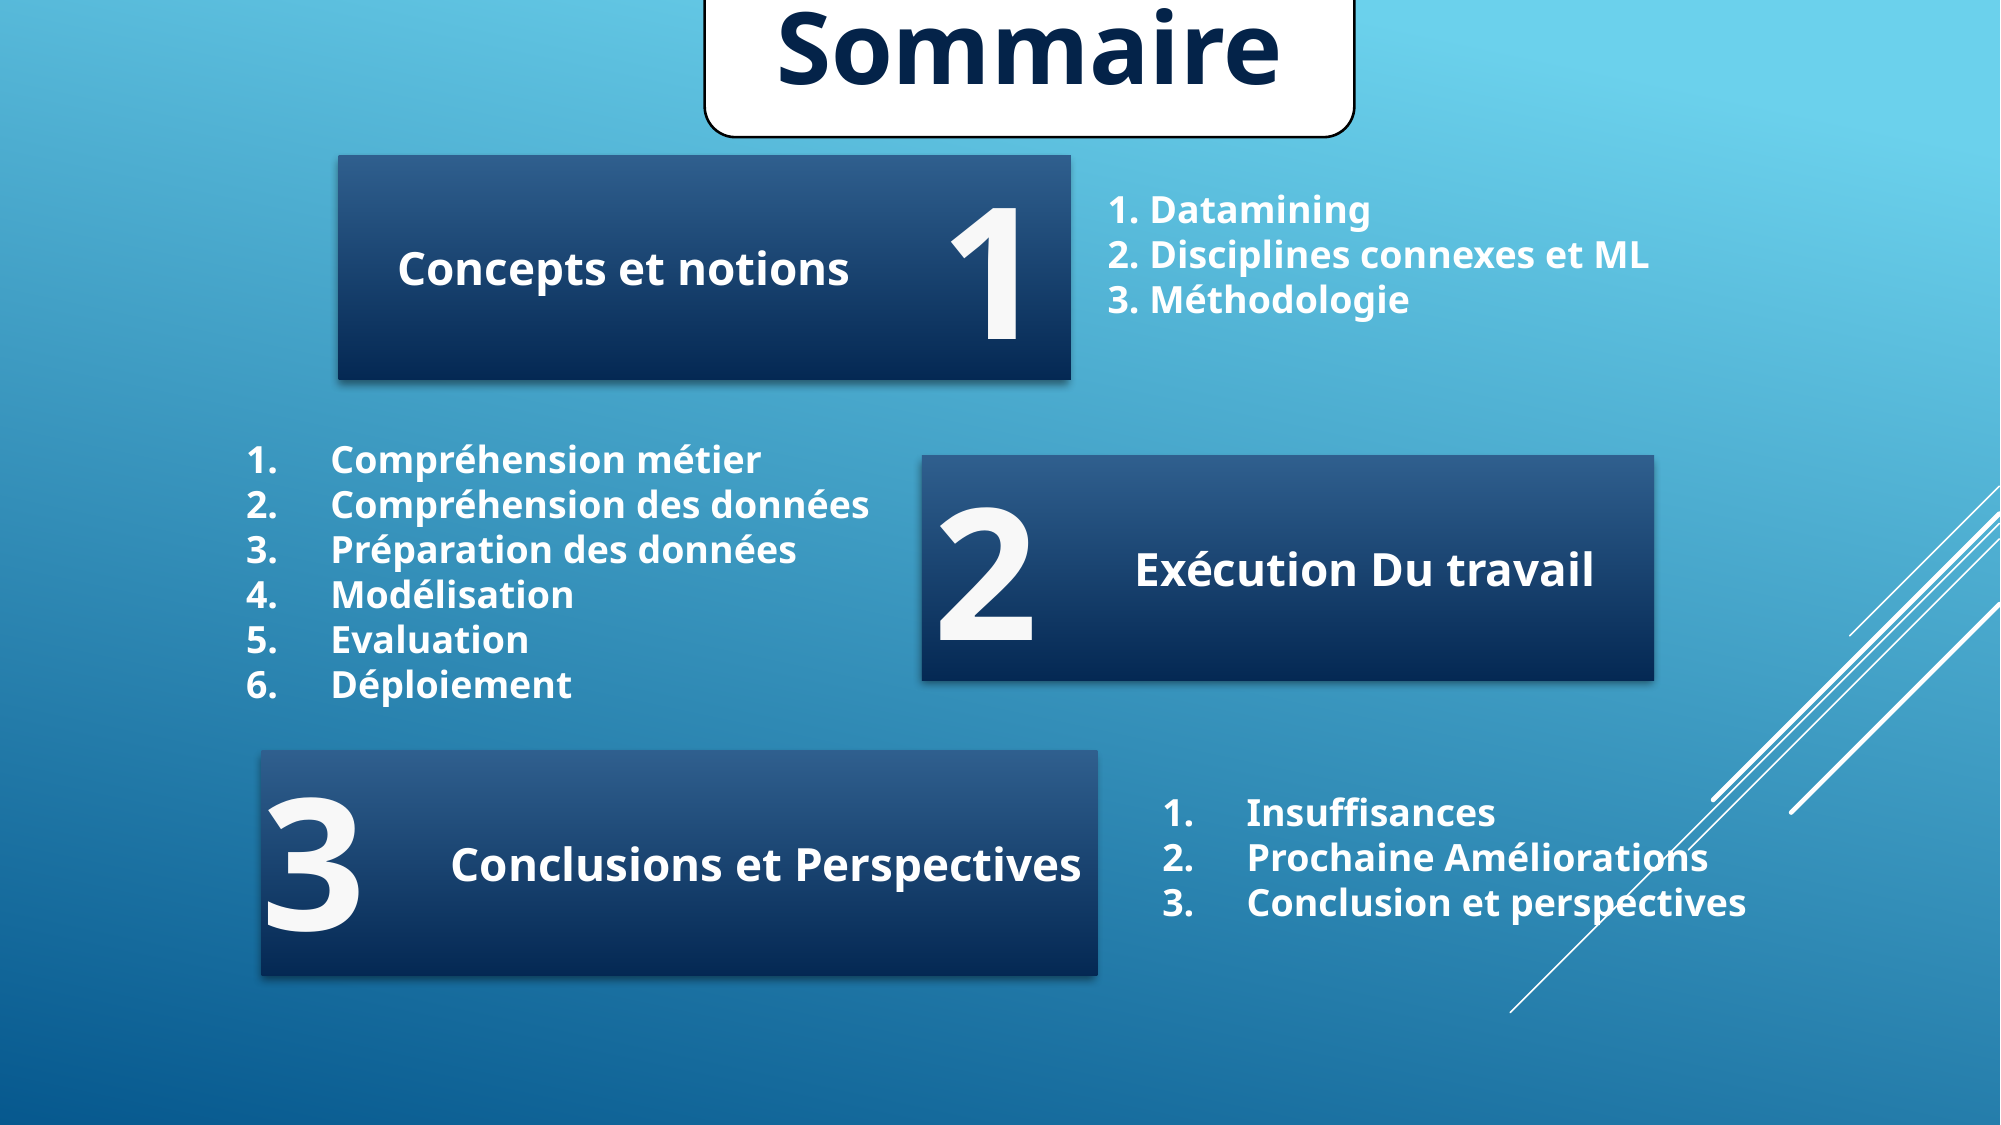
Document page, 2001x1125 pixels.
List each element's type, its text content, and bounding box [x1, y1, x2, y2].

text_box 1 [940, 155, 1094, 376]
text_box Compréhension métier Compréhension des données Préparation des données Modélisation Evaluation Déploiement [231, 358, 886, 784]
text_box 2 [933, 457, 1093, 678]
text_box Insuffisances Prochaine Améliorations Conclusion et perspectives [1147, 712, 1763, 1002]
text_box Sommaire [703, 0, 1356, 139]
text_box Exécution Du travail [921, 455, 1655, 681]
text_box Conclusions et Perspectives [261, 750, 1098, 976]
text_box Concepts et notions [338, 155, 1071, 380]
text_box 1. Datamining 2. Disciplines connexes et ML 3. Méthodologie [1092, 133, 1666, 329]
text_box 3 [261, 784, 471, 968]
